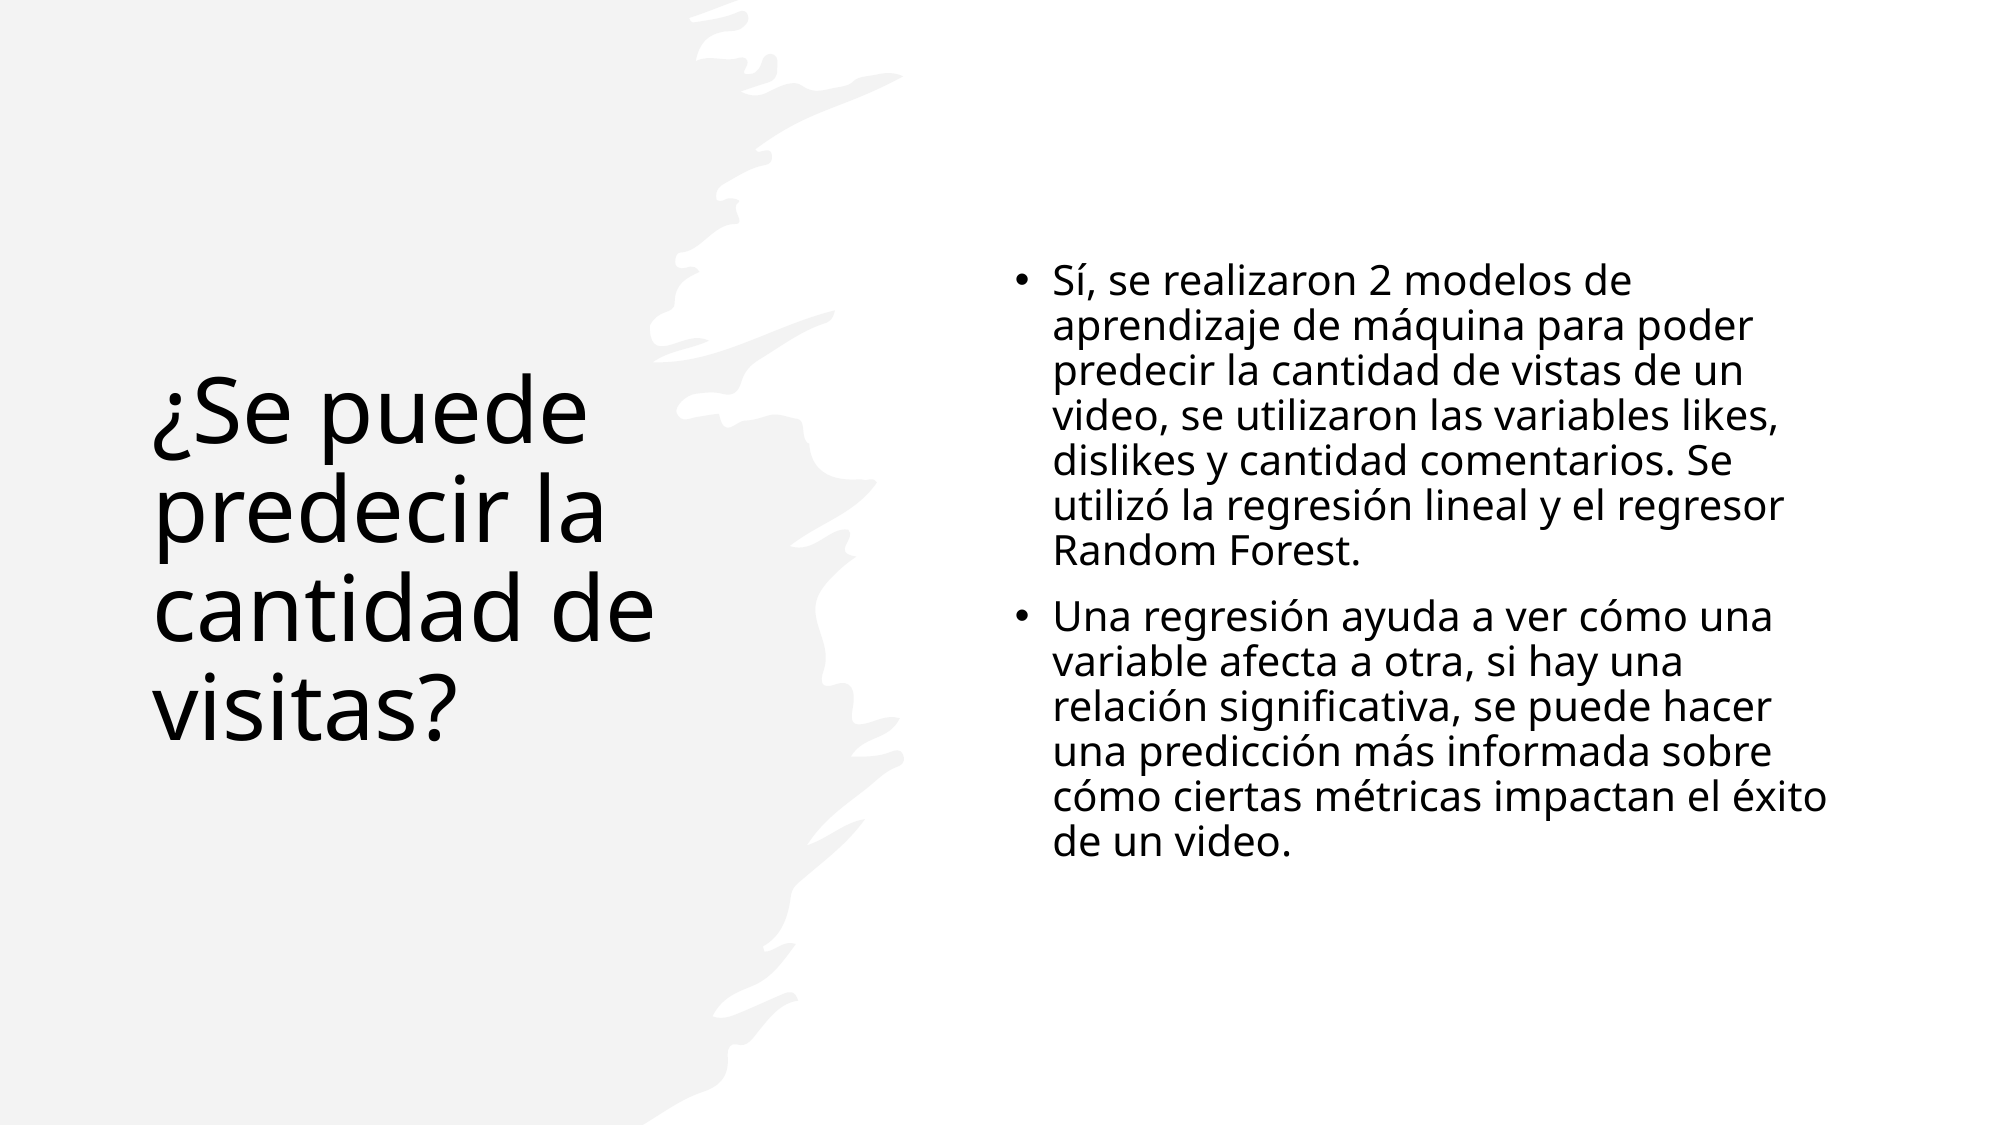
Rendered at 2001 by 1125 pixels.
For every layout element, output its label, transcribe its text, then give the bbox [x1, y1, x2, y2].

text_box [645, 0, 2000, 1125]
title ¿Se puede predecir la cantidad de visitas? [137, 116, 800, 1008]
list Sí, se realizaron 2 modelos de aprendizaje de máquina para poder predecir la cantidad de vistas de un video, se utilizaron las variables likes, dislikes y cantidad comentarios. Se utilizó la regresión lineal y el regresor Random Forest. Una regresión ayuda a ver cómo una variable afecta a otra, si hay una relación significativa, se puede hacer una predicción más informada sobre cómo ciertas métricas impactan el éxito de un video. [999, 116, 1863, 1008]
text_box [0, 0, 904, 1125]
